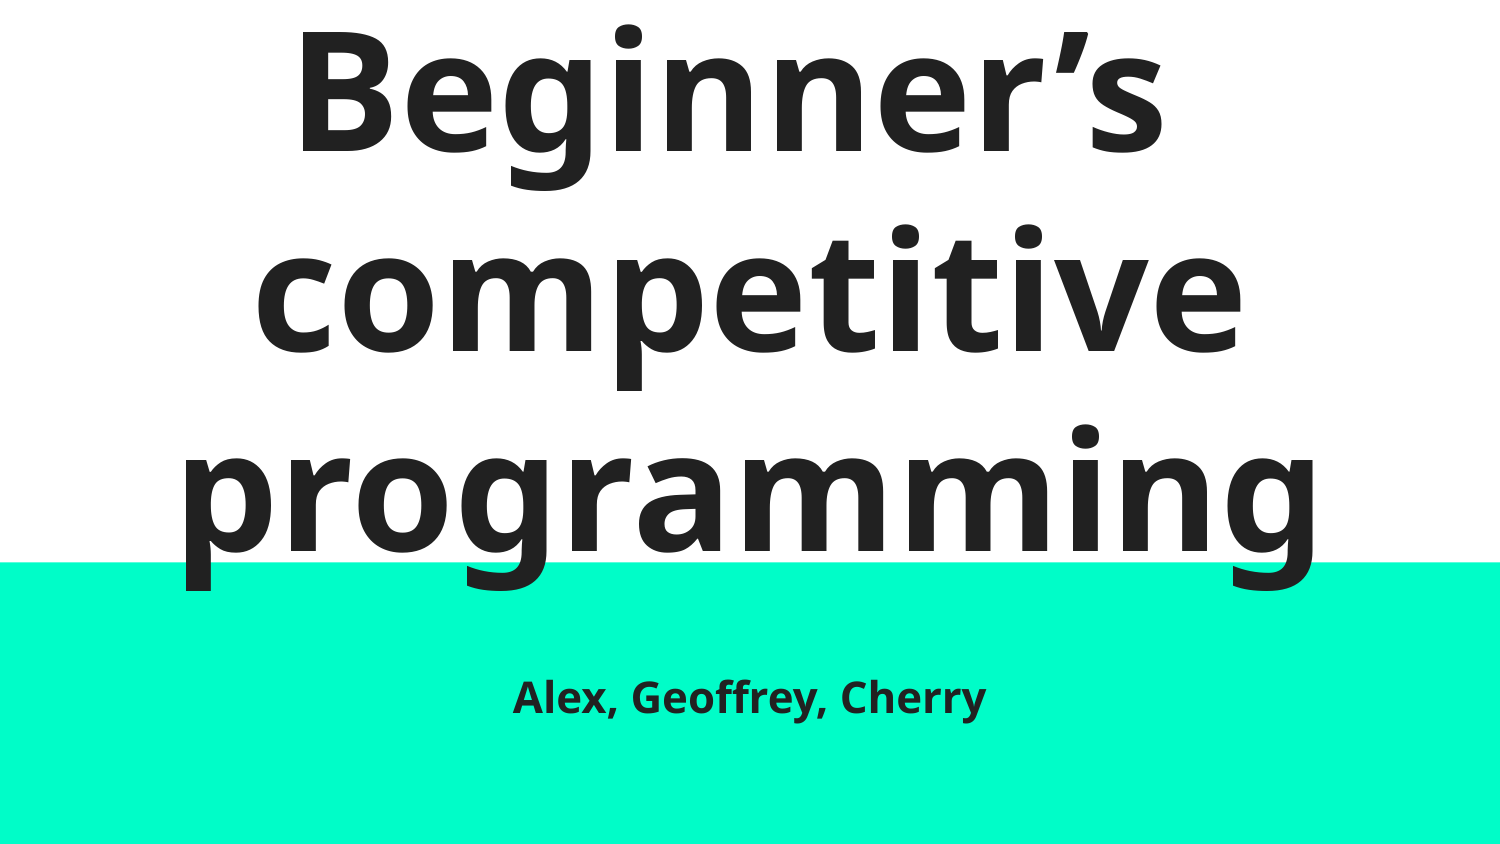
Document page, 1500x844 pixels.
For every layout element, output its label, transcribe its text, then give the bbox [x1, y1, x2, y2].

subtitle Alex, Geoffrey, Cherry [51, 638, 1449, 755]
title Beginner’s competitive programming [51, 64, 1449, 506]
